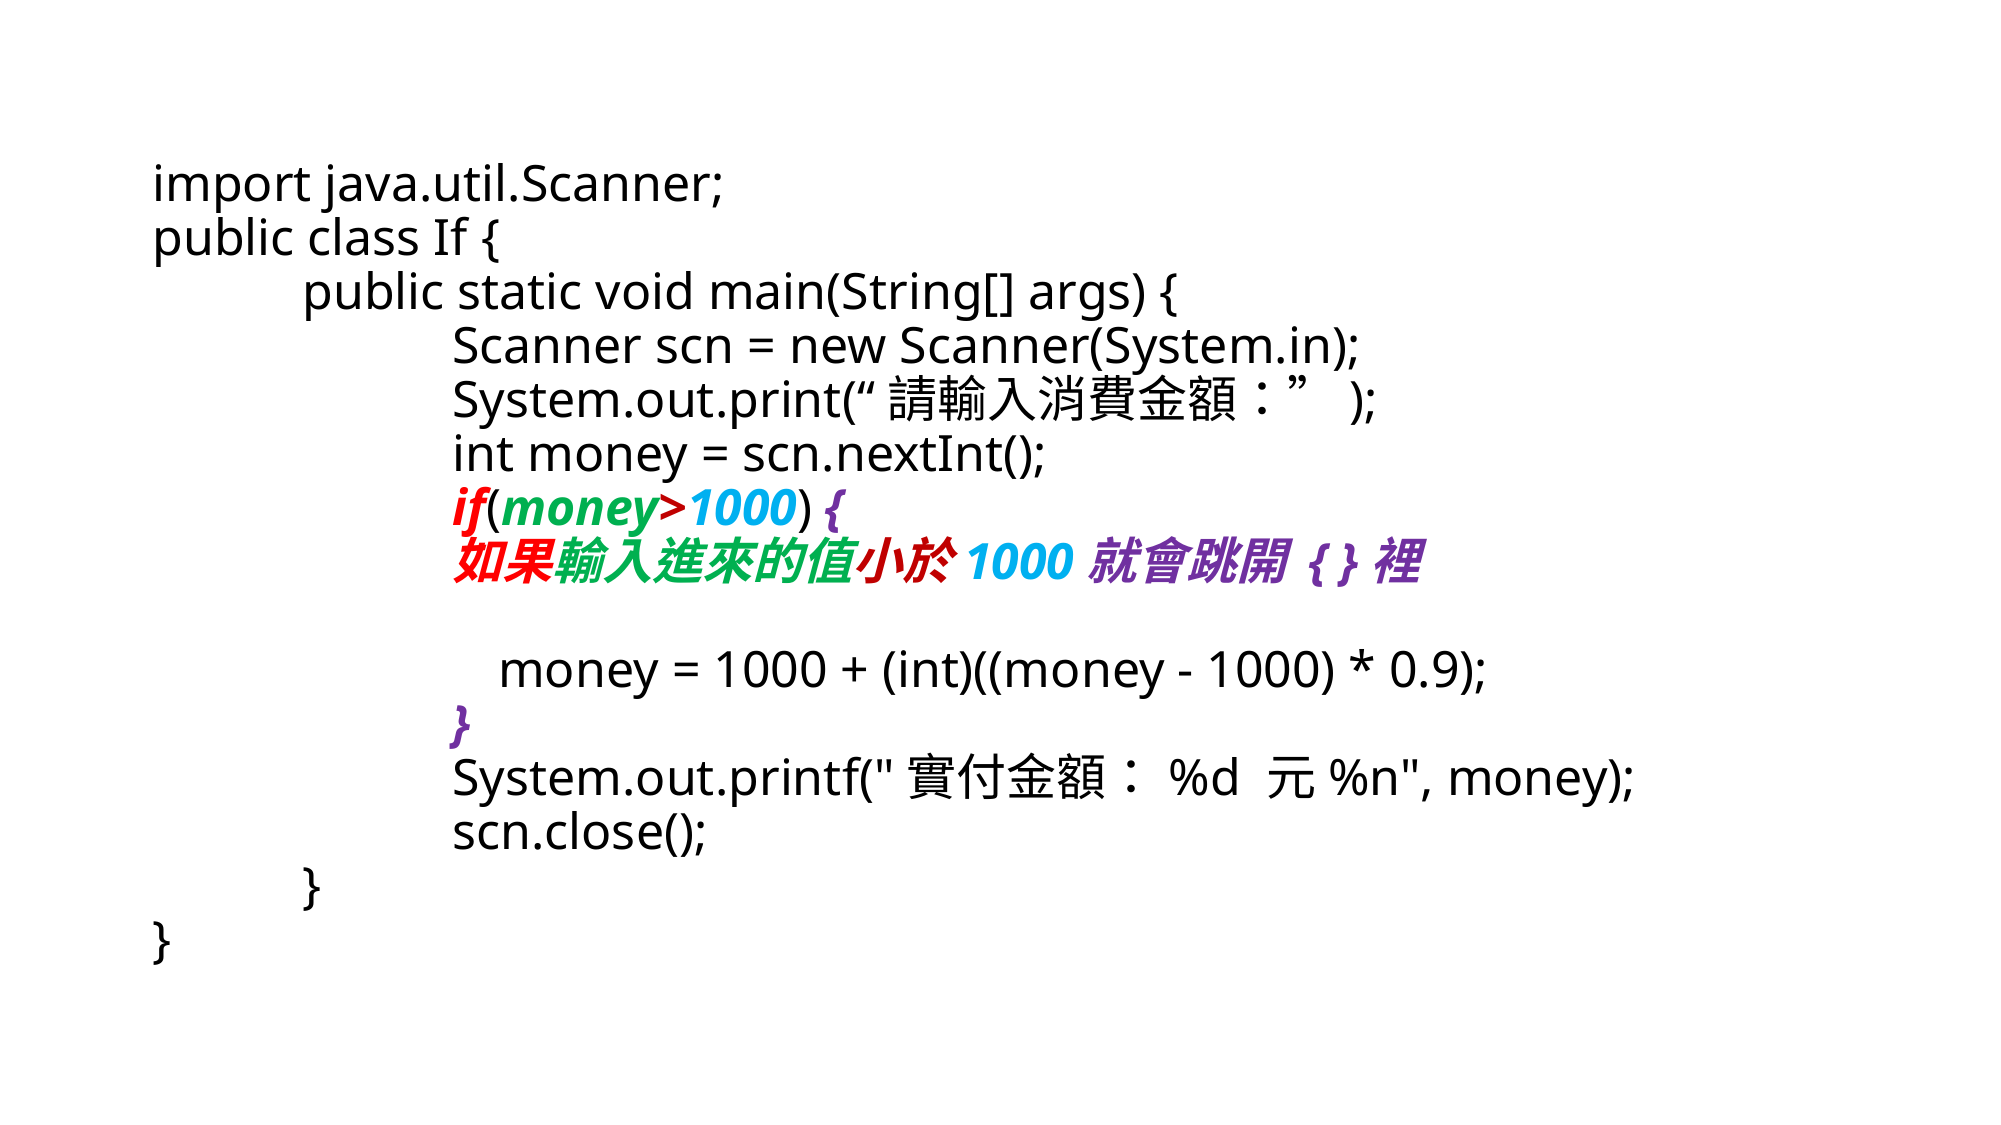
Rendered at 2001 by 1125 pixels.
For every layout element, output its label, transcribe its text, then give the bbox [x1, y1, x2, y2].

title import java.util.Scanner; public class If { public static void main(String[] args) { Scanner scn = new Scanner(System.in); System.out.print(“請輸入消費金額：”); int money = scn.nextInt(); if(money>1000) { 如果輸入進來的值小於1000就會跳開 { }裡 money = 1000 + (int)((money - 1000) * 0.9); } System.out.printf("實付金額：%d 元%n", money); scn.close(); } } [137, 59, 1863, 1067]
